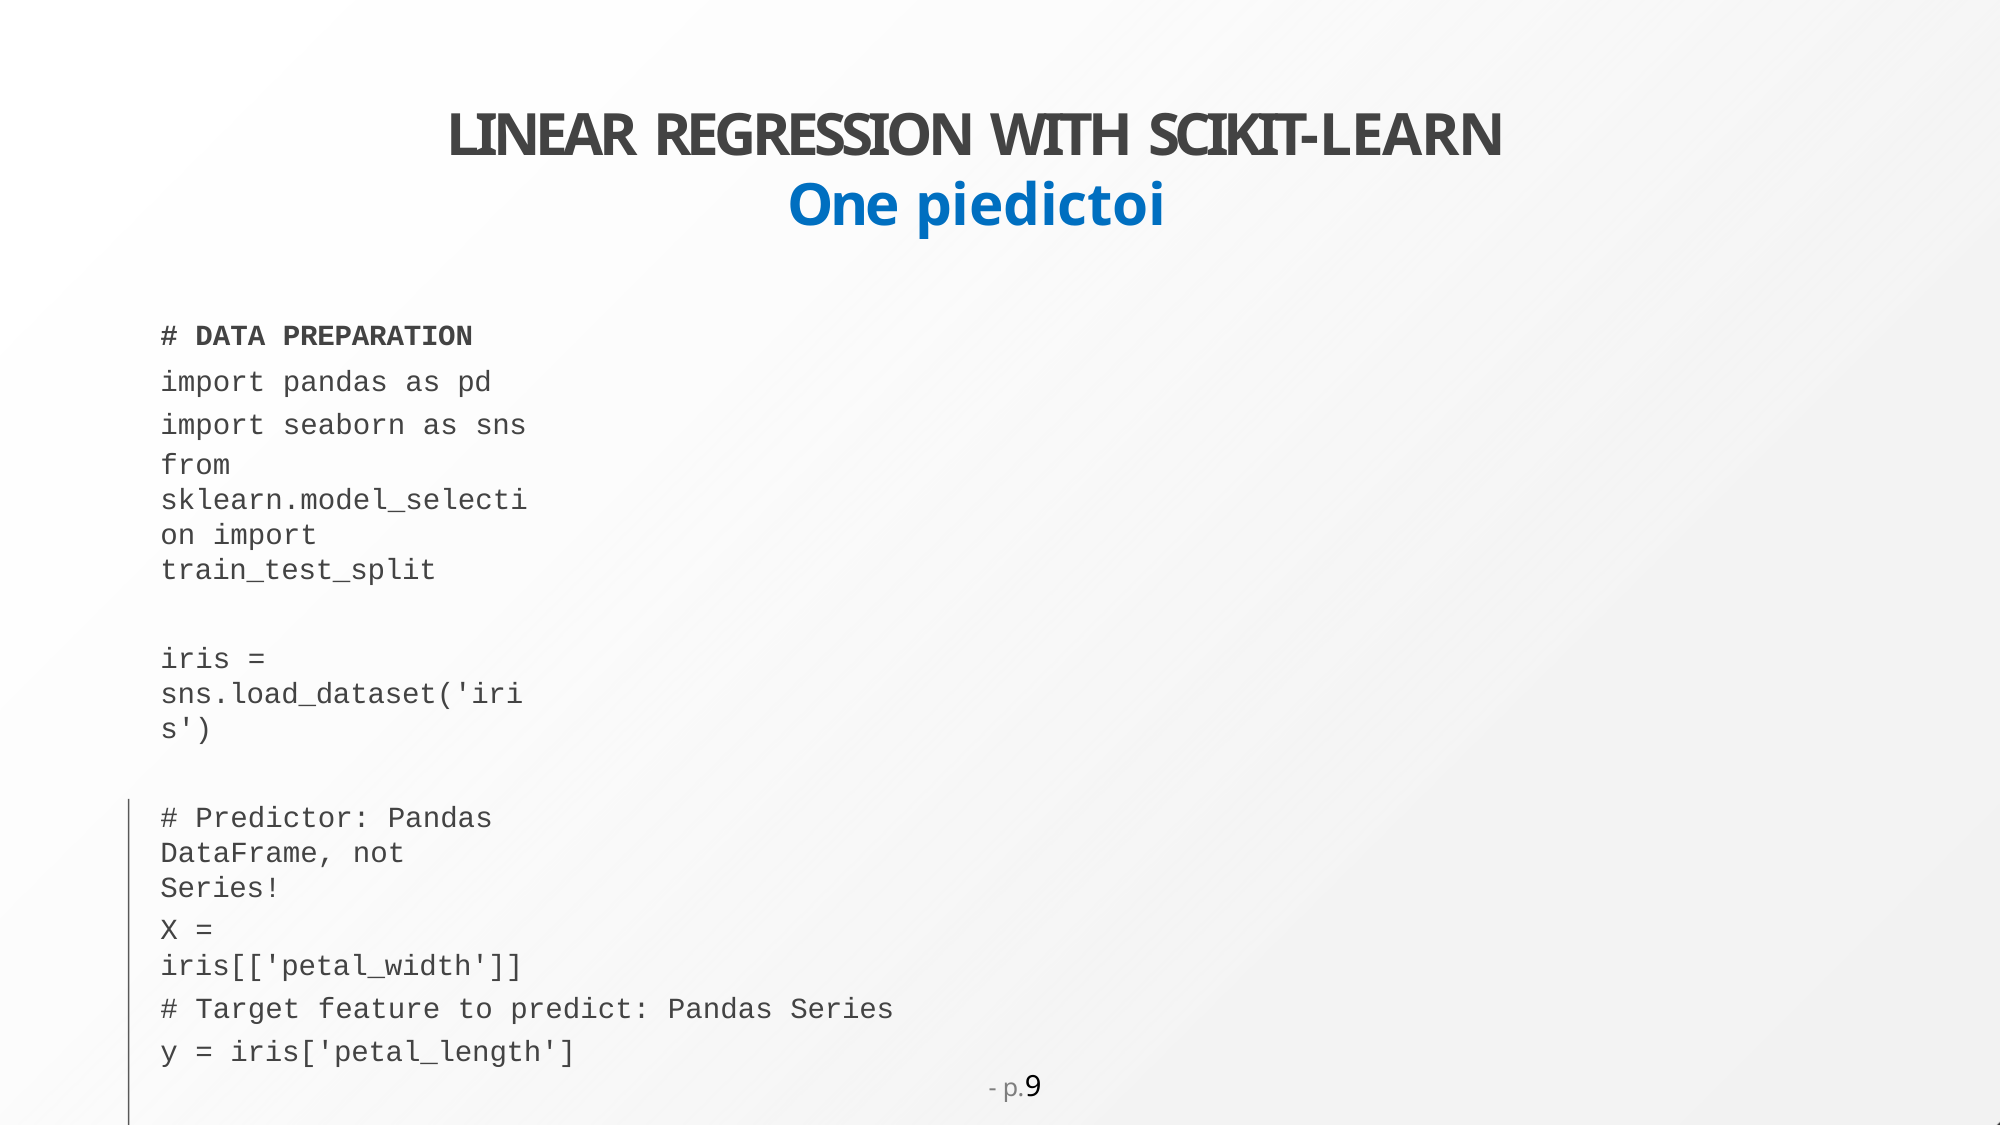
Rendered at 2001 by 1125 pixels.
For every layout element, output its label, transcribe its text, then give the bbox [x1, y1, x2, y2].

text_box - p.9 [986, 1065, 1052, 1103]
text_box # DATA PREPARATION import pandas as pd import seaborn as sns from sklearn.model_selection import train_test_split iris = sns.load_dataset('iris') # Predictor: Pandas DataFrame, not Series! X = iris[['petal_width']] # Target feature to predict: Pandas Series y = iris['petal_length'] # SPLIT in TRAIN and TEST dataset X_train, X_test, y_train, y_test = train_test_split(X, y, train_size=0.8) [158, 306, 1437, 1125]
picture [0, 0, 2000, 1125]
title LINEAR REGRESSION WITH SCIKIT-LEARN One piedictoi [416, 95, 1538, 286]
